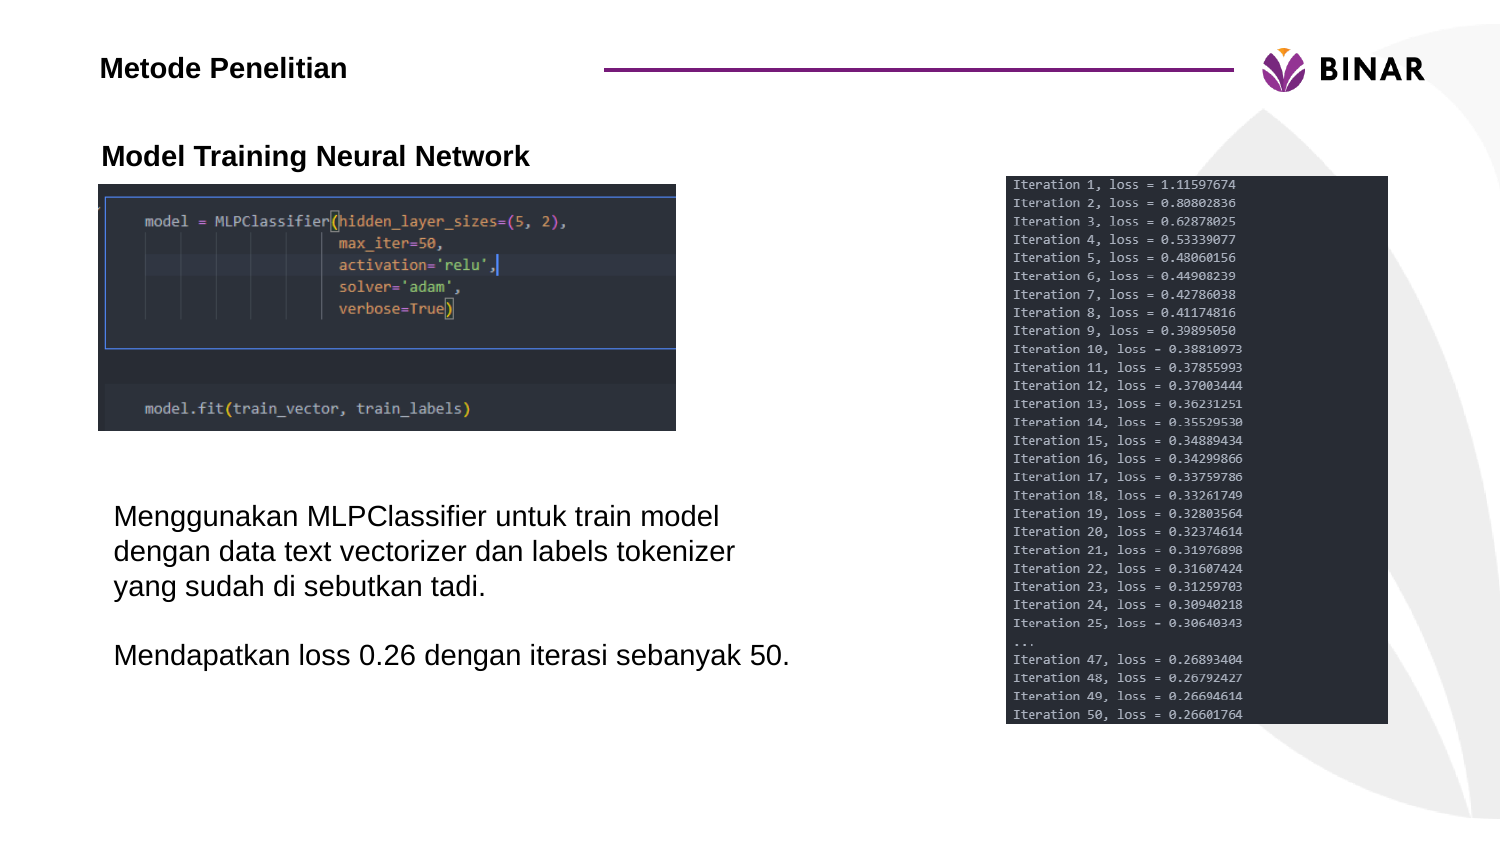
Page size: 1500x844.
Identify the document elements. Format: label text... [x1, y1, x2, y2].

picture [1006, 24, 1500, 819]
text_box Metode Penelitian [84, 34, 576, 103]
text_box Menggunakan MLPClassifier untuk train model dengan data text vectorizer dan labels tokenizer yang sudah di sebutkan tadi. Mendapatkan loss 0.26 dengan iterasi sebanyak 50. [98, 481, 809, 764]
text_box Model Training Neural Network [86, 122, 1105, 788]
text_box [105, 446, 1105, 735]
picture [98, 184, 677, 431]
